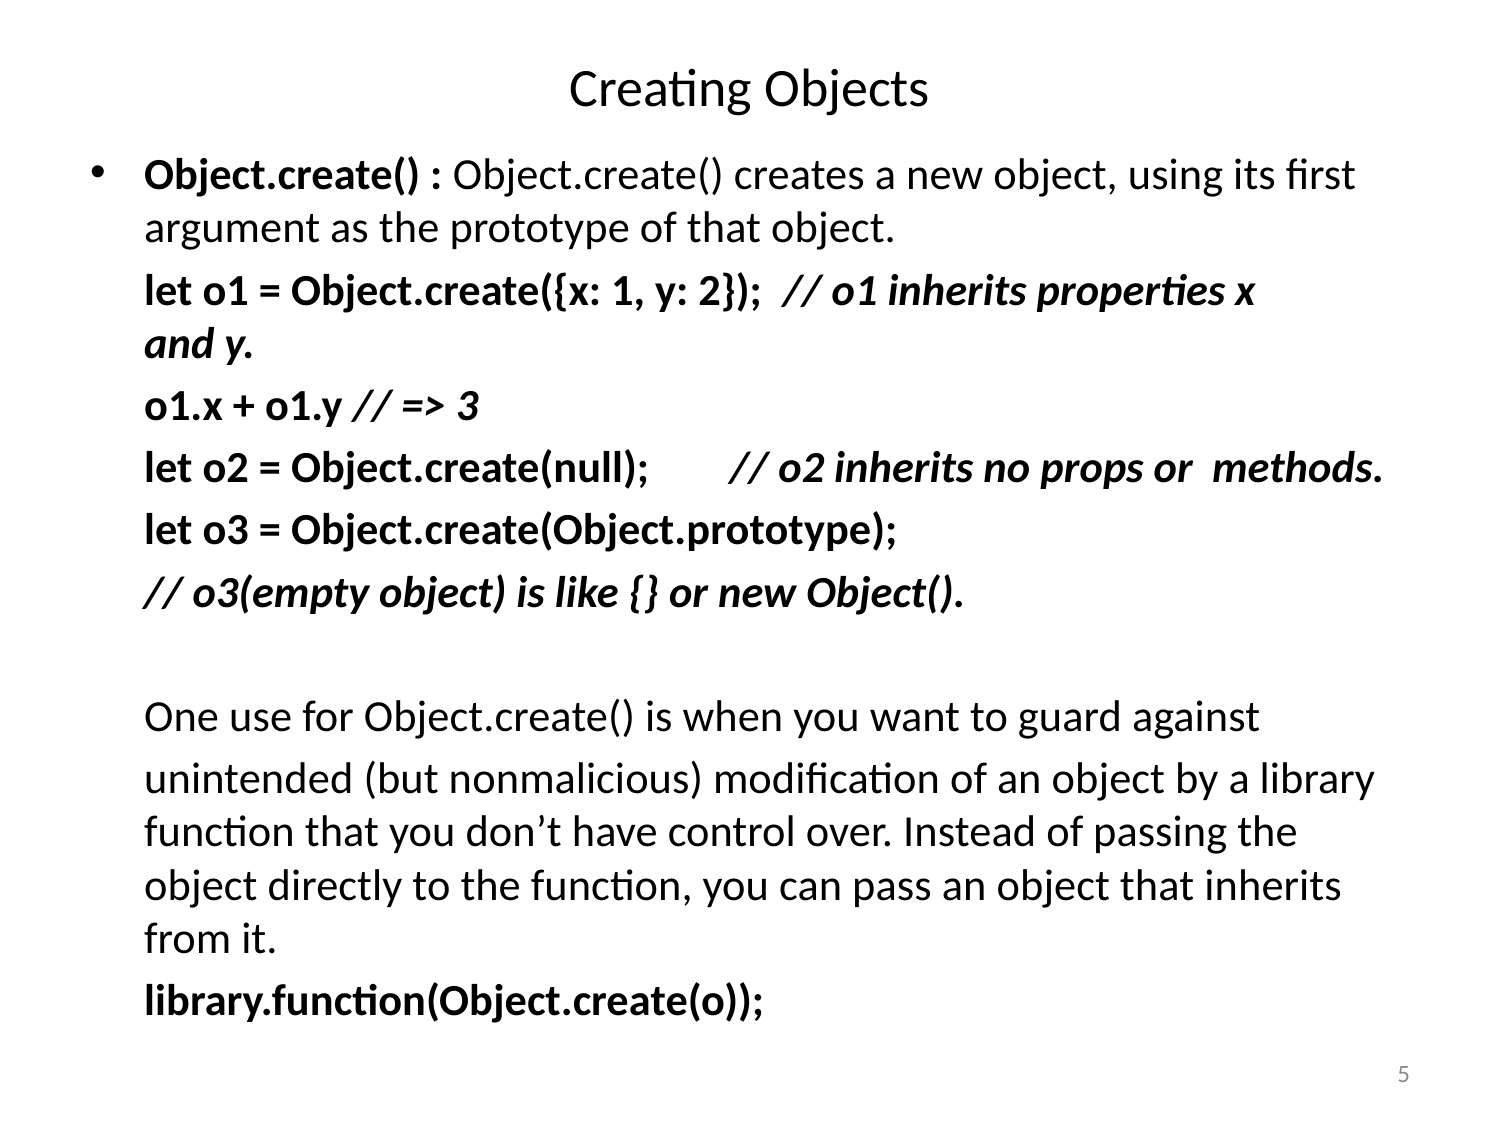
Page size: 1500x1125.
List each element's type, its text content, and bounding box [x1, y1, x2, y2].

list Object.create() : Object.create() creates a new object, using its first argument as the prototype of that object. let o1 = Object.create({x: 1, y: 2}); // o1 inherits properties x and y. o1.x + o1.y // => 3 let o2 = Object.create(null); // o2 inherits no props or methods. let o3 = Object.create(Object.prototype); // o3(empty object) is like {} or new Object(). One use for Object.create() is when you want to guard against unintended (but nonmalicious) modification of an object by a library function that you don’t have control over. Instead of passing the object directly to the function, you can pass an object that inherits from it. library.function(Object.create(o)); [75, 137, 1425, 1050]
slide_number 5 [1074, 1042, 1425, 1103]
title Creating Objects [75, 45, 1425, 125]
